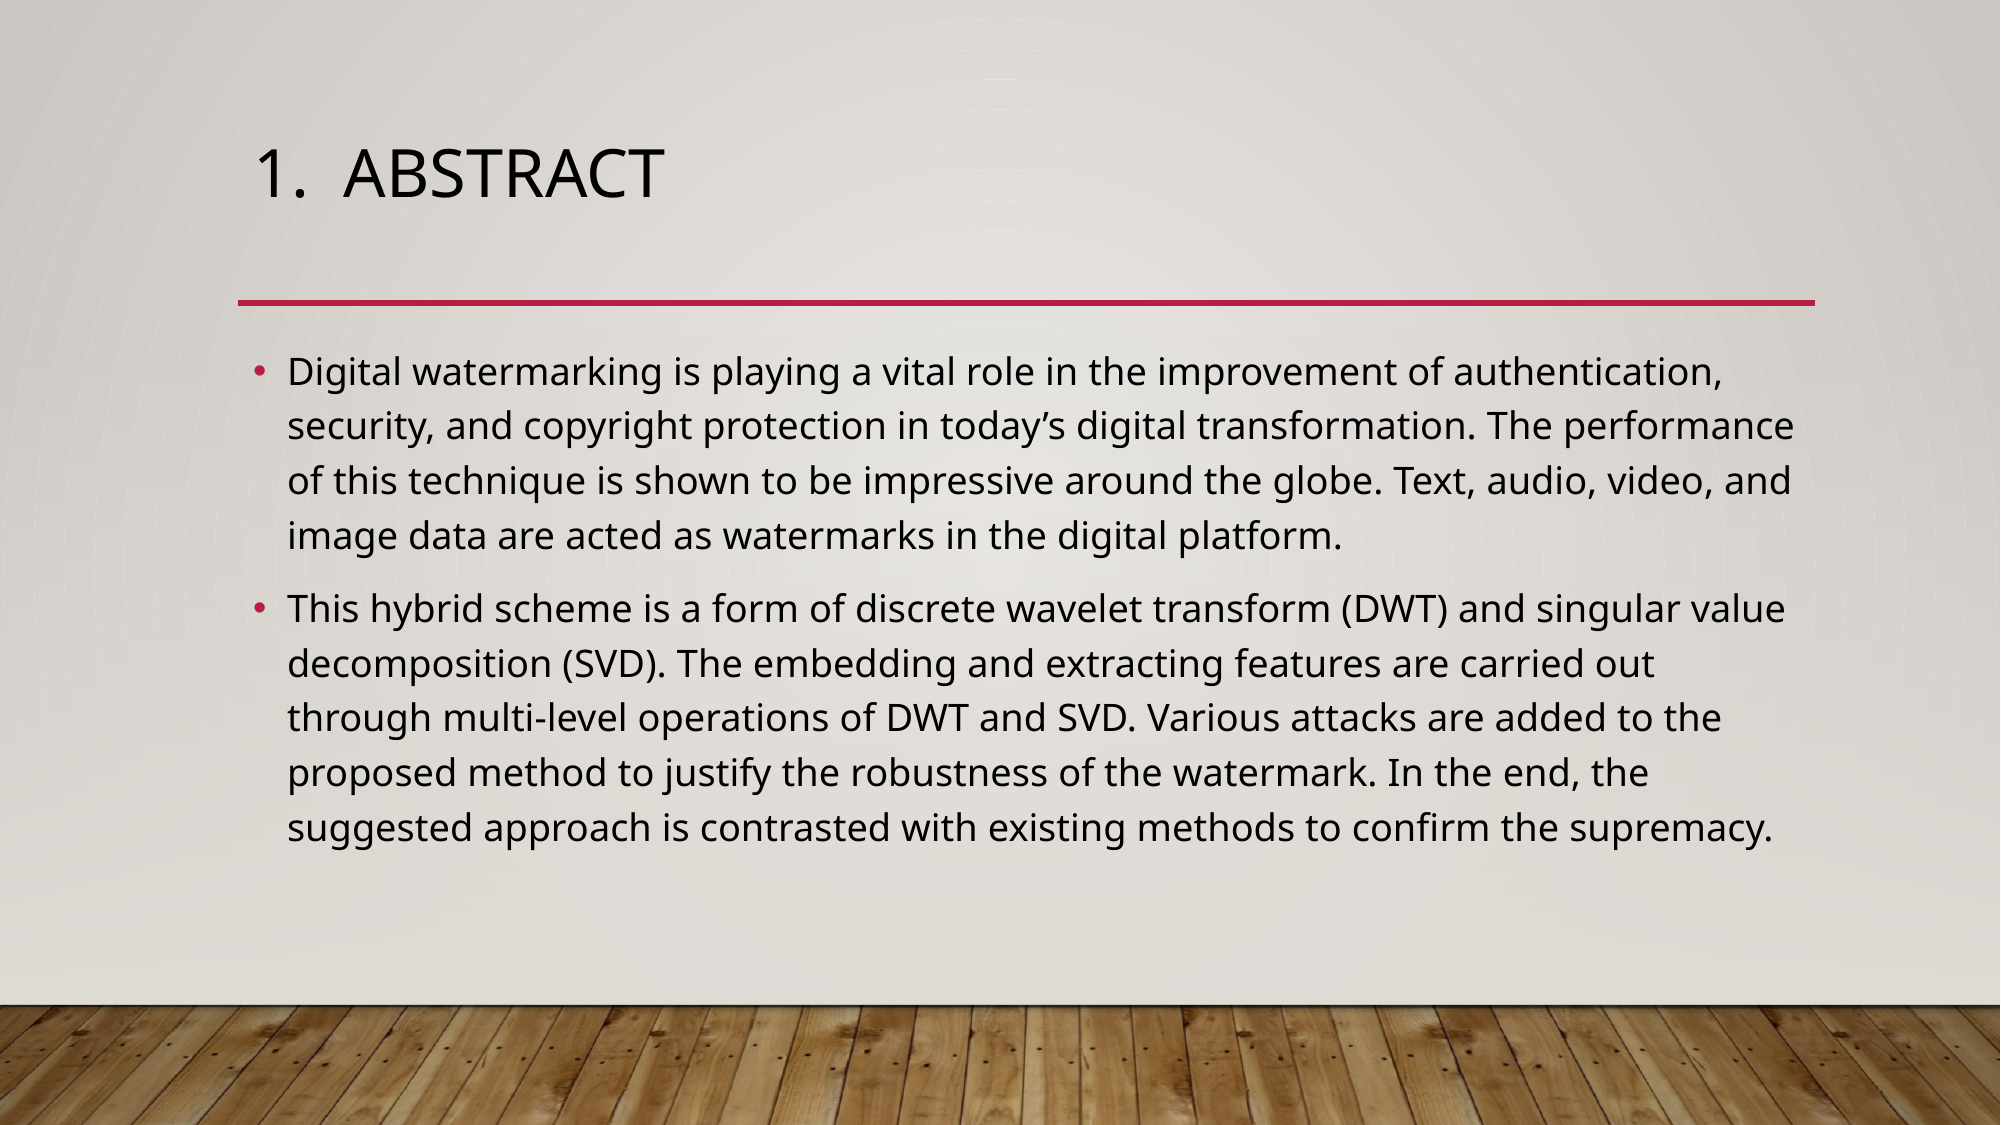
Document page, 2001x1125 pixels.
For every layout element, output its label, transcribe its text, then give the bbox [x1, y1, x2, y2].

list Digital watermarking is playing a vital role in the improvement of authentication, security, and copyright protection in today’s digital transformation. The performance of this technique is shown to be impressive around the globe. Text, audio, video, and image data are acted as watermarks in the digital platform. This hybrid scheme is a form of discrete wavelet transform (DWT) and singular value decomposition (SVD). The embedding and extracting features are carried out through multi-level operations of DWT and SVD. Various attacks are added to the proposed method to justify the robustness of the watermark. In the end, the suggested approach is contrasted with existing methods to confirm the supremacy. [238, 330, 1814, 897]
title 1. abstract [238, 131, 1814, 305]
picture [0, 1005, 2000, 1125]
